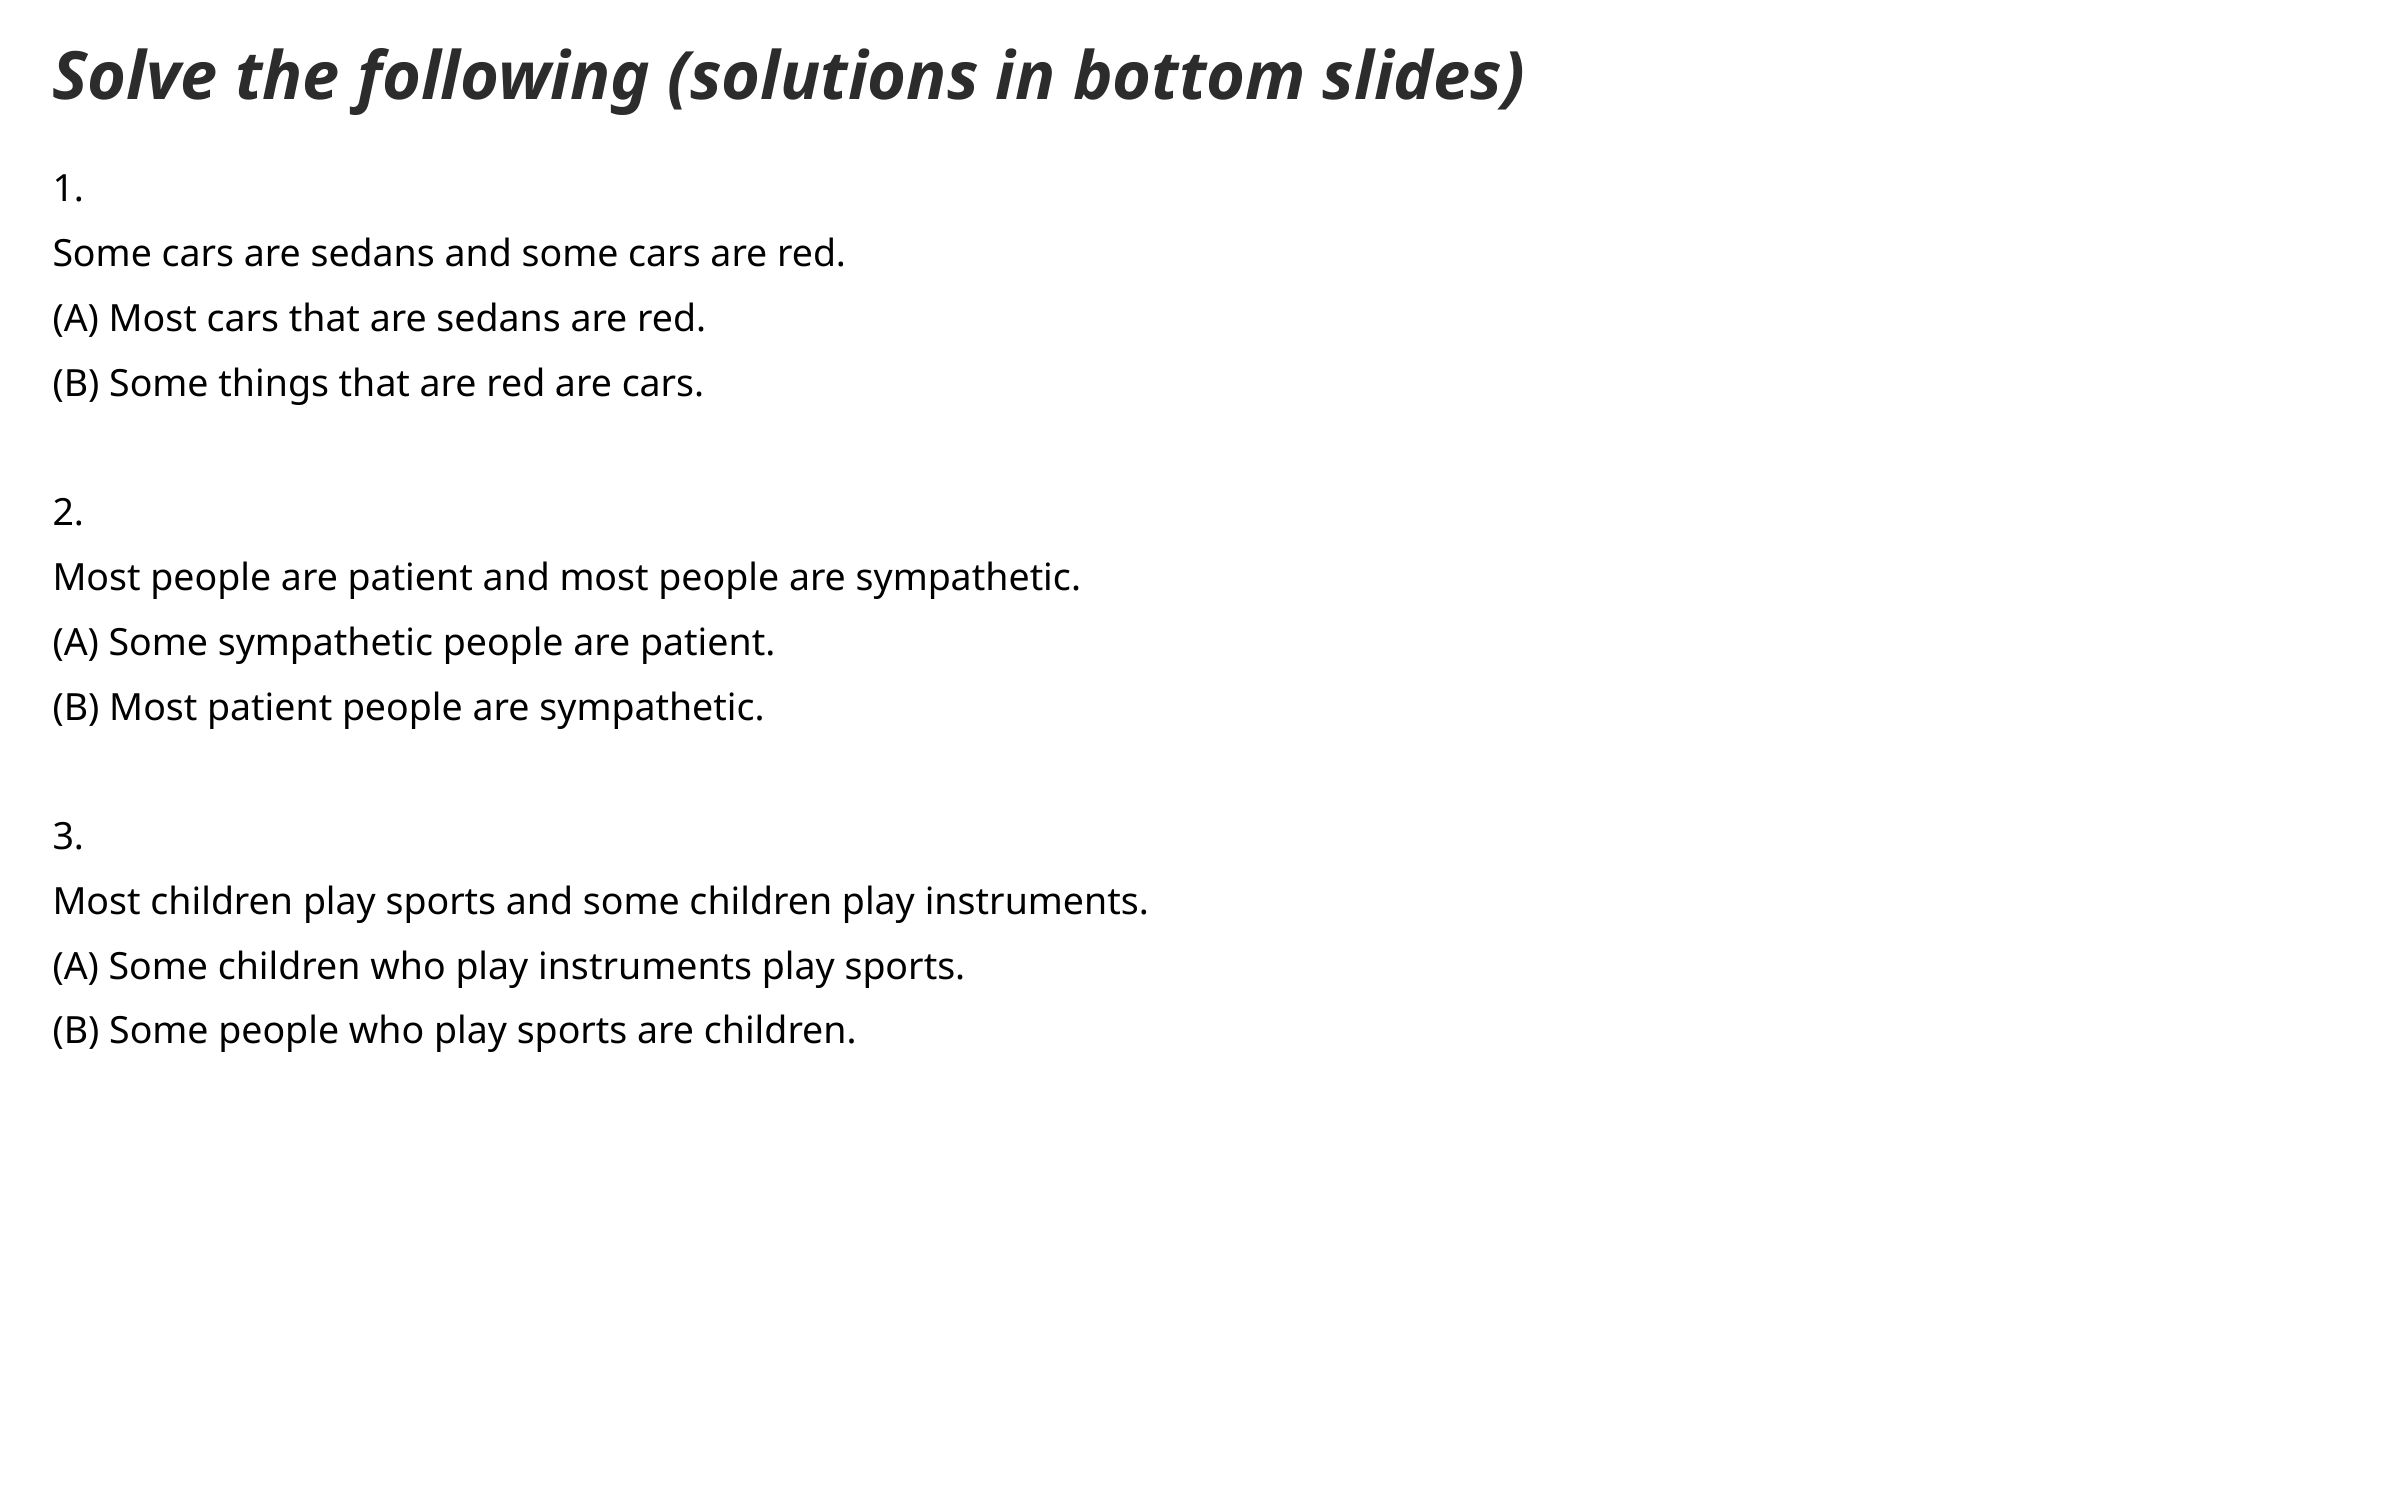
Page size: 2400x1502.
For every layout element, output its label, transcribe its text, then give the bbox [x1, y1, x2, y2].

text_box Solve the following (solutions in bottom slides) 1. Some cars are sedans and some cars are red. (A) Most cars that are sedans are red. (B) Some things that are red are cars. 2. Most people are patient and most people are sympathetic. (A) Some sympathetic people are patient. (B) Most patient people are sympathetic. 3. Most children play sports and some children play instruments. (A) Some children who play instruments play sports. (B) Some people who play sports are children. [37, 25, 2363, 1124]
